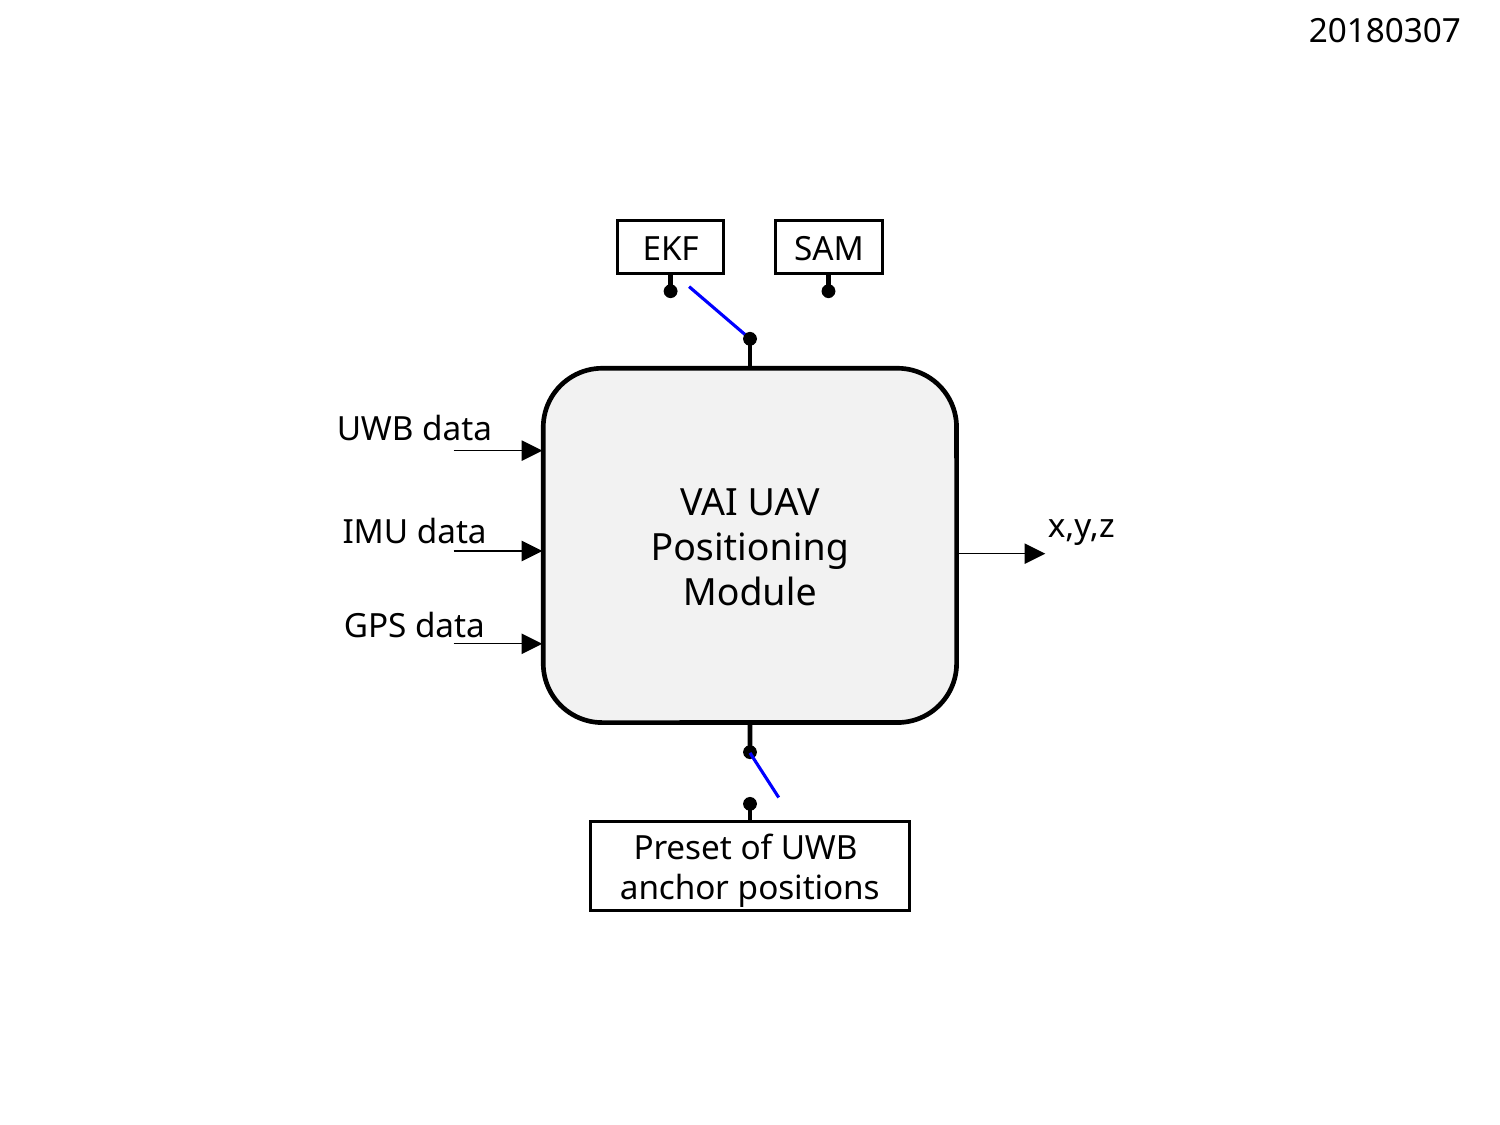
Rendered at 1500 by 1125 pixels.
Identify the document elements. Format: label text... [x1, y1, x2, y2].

text_box 20180307 [1269, 0, 1500, 60]
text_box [299, 220, 1143, 911]
